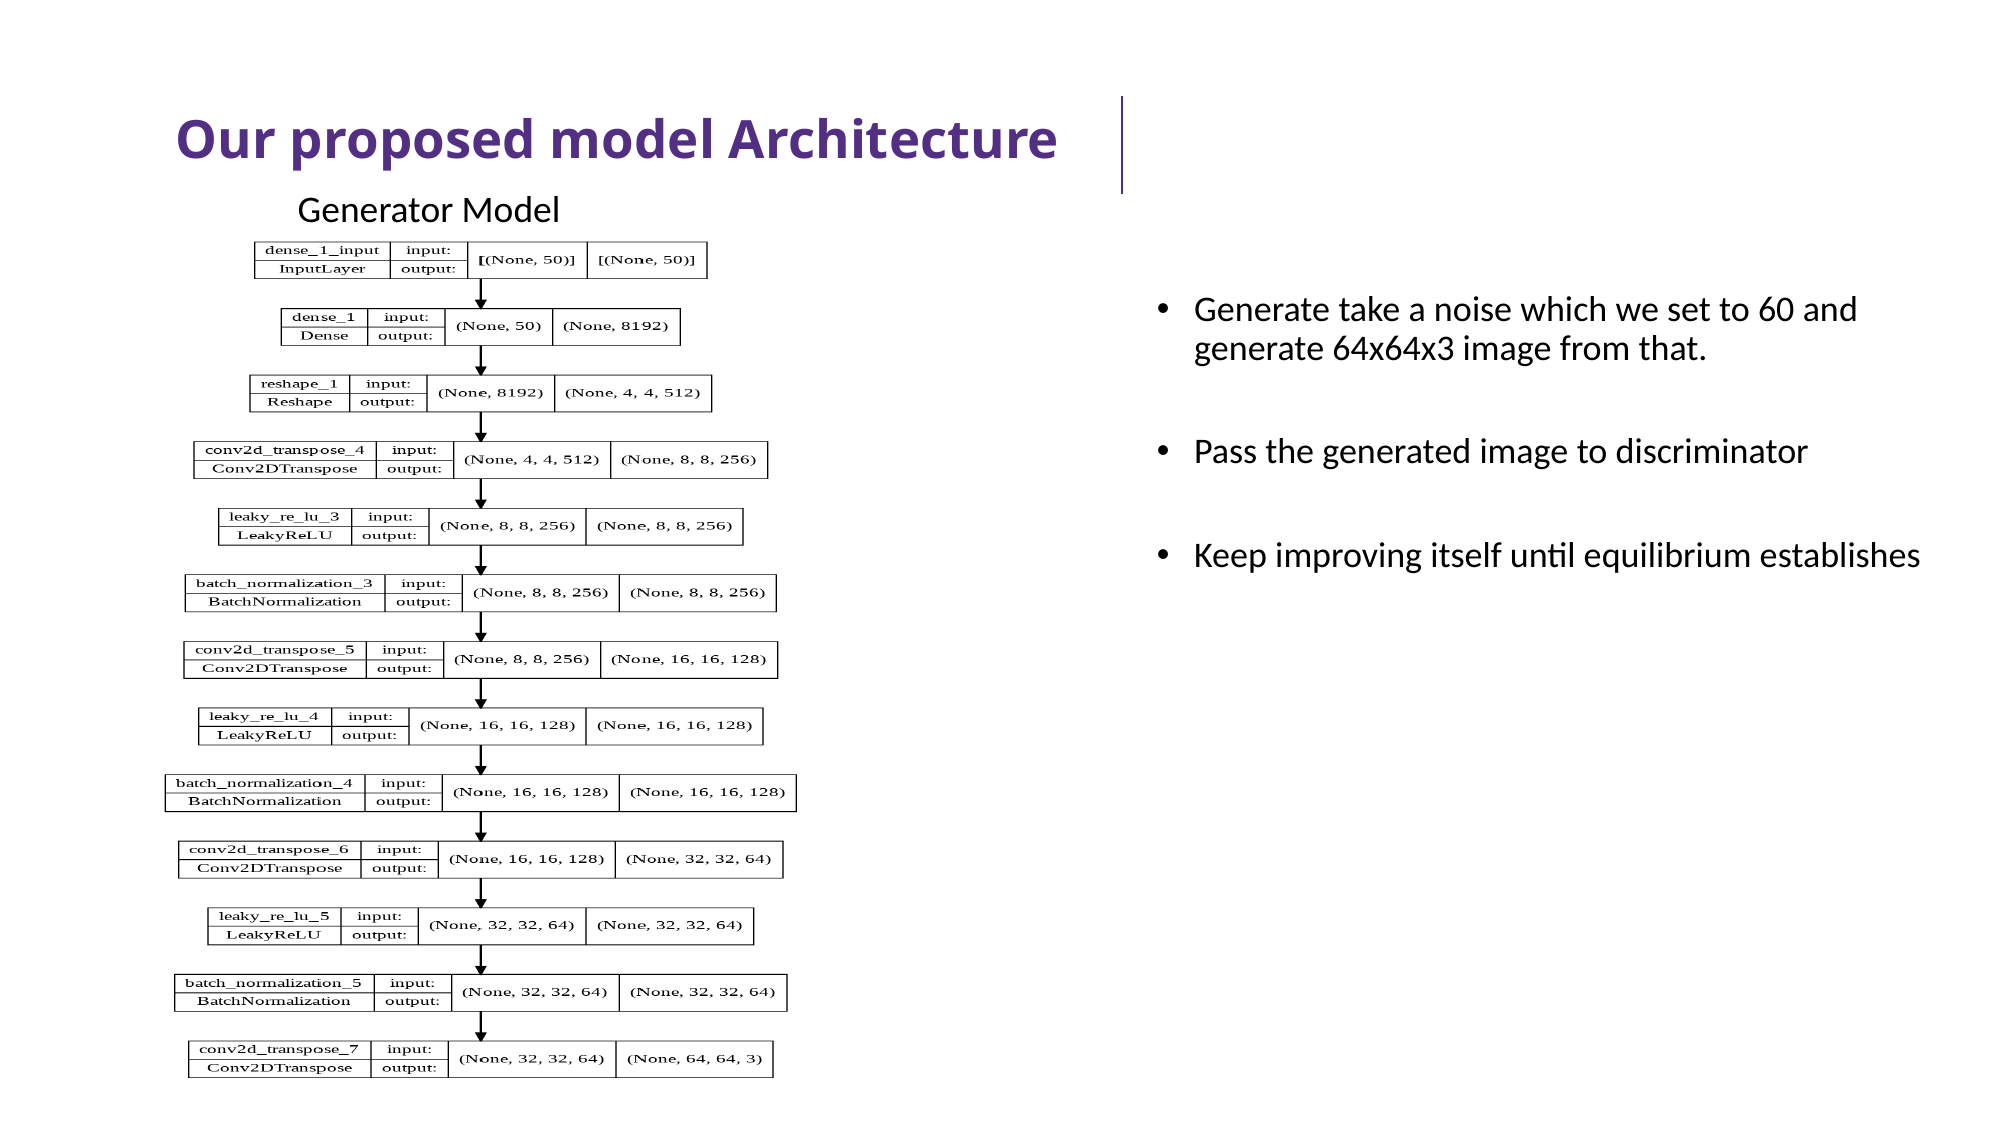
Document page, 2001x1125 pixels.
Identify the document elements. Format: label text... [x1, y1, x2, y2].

text_box Generator Model [282, 177, 576, 238]
list Generate take a noise which we set to 60 and generate 64x64x3 image from that. Pass the generated image to discriminator Keep improving itself until equilibrium establishes [1141, 282, 1966, 617]
title Our proposed model Architecture [160, 89, 1208, 195]
picture [160, 238, 803, 1081]
